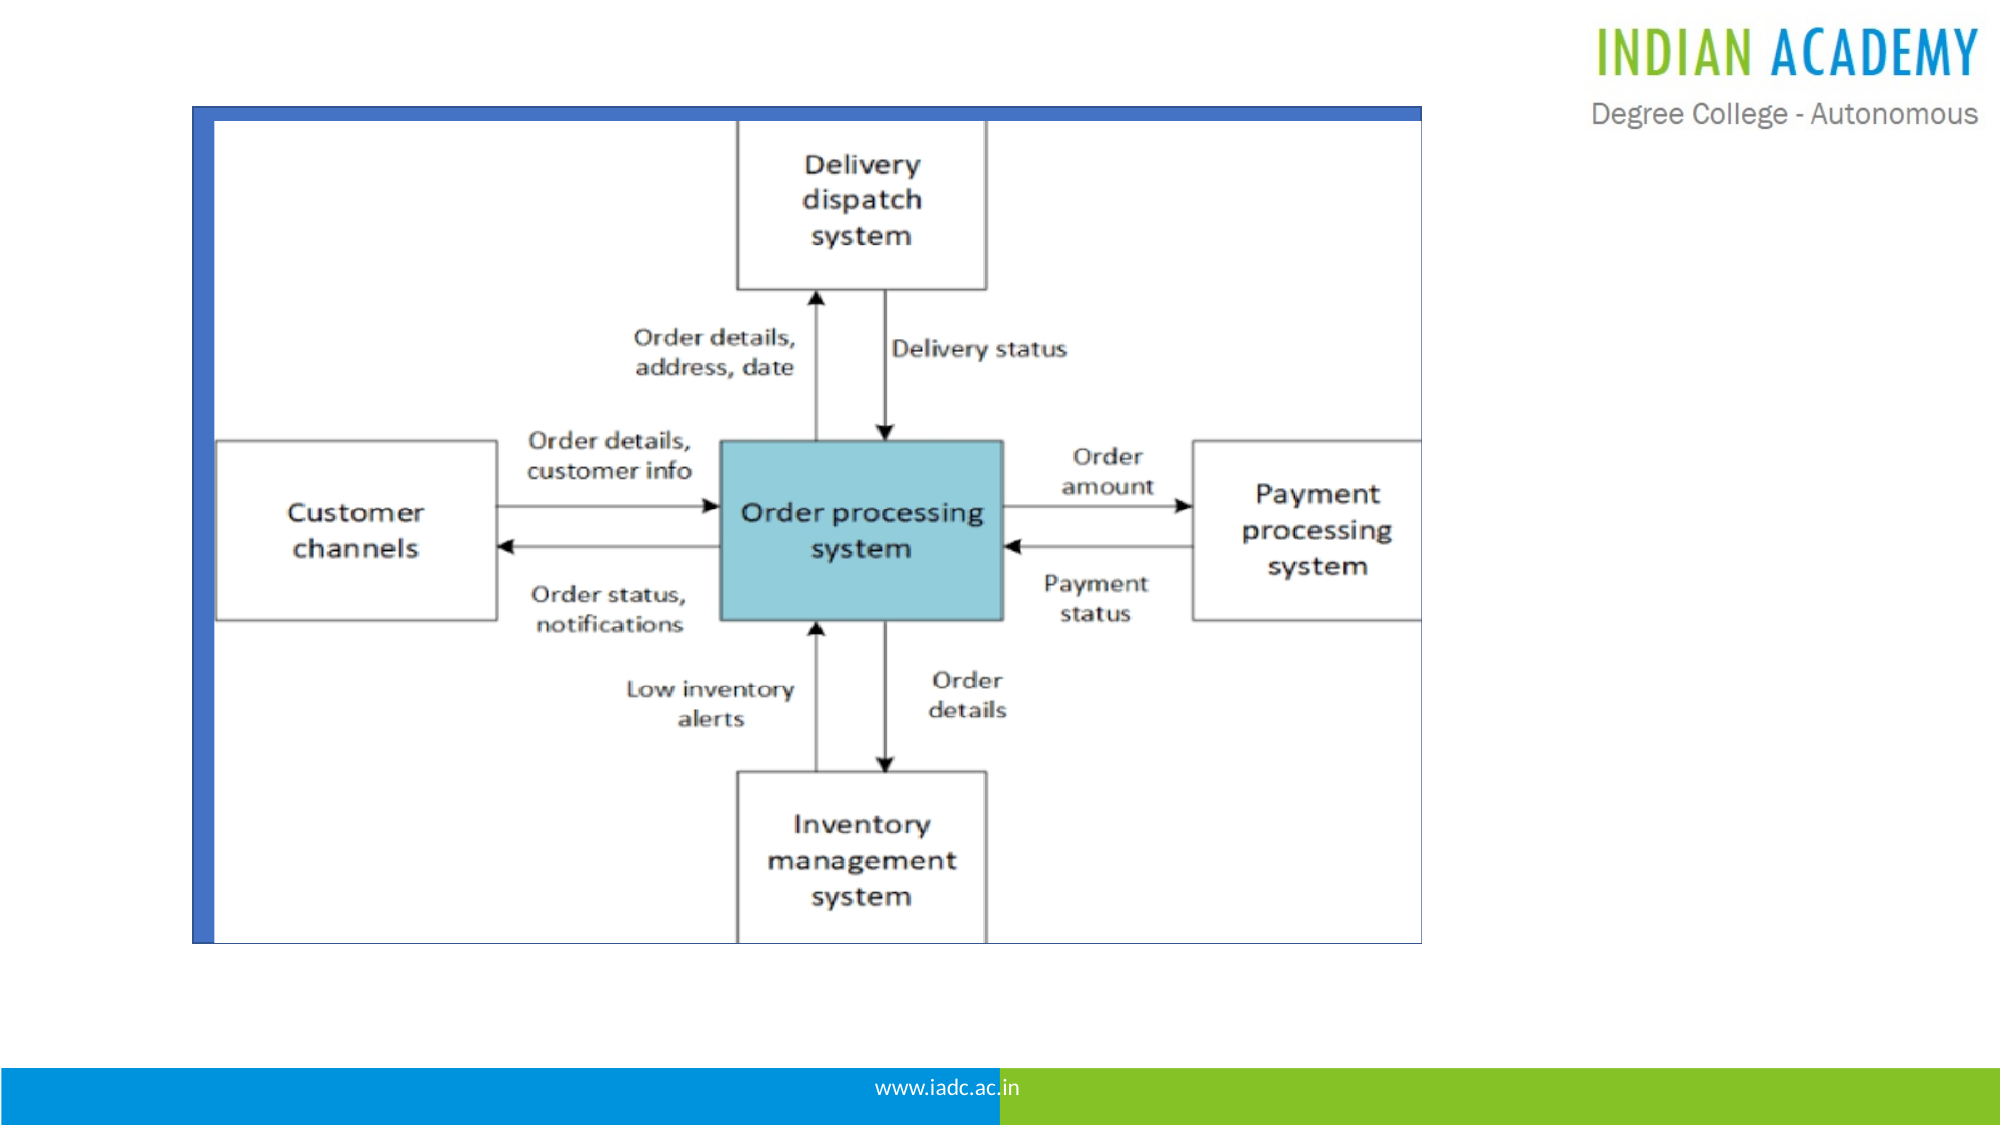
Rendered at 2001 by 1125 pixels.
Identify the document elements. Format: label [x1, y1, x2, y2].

picture [1000, 1068, 2000, 1125]
picture [1577, 7, 1993, 140]
text_box [192, 106, 1422, 944]
list [214, 121, 1422, 943]
